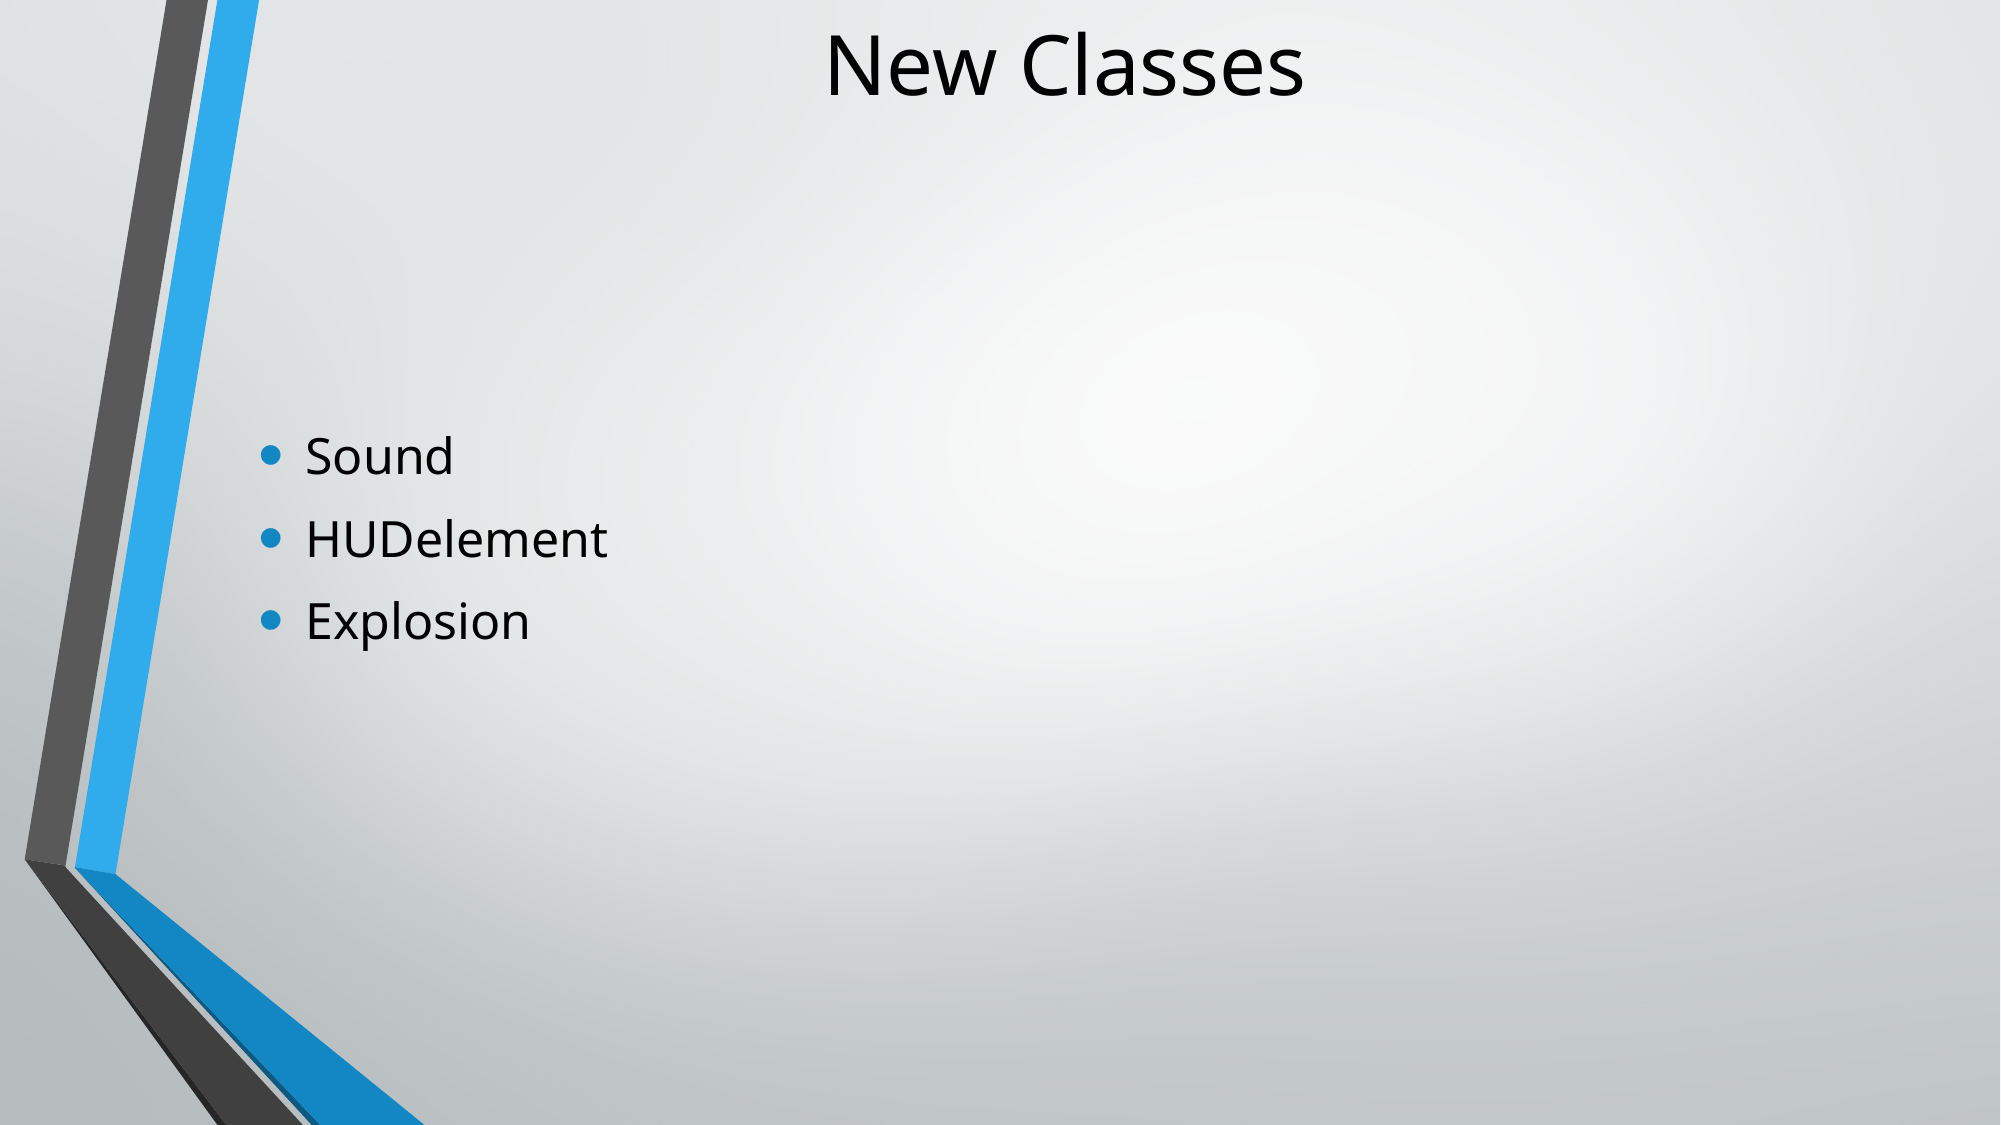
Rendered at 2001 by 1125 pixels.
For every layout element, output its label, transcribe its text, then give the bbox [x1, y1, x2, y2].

title New Classes [243, 0, 1887, 124]
list Sound HUDelement Explosion [243, 124, 1887, 950]
